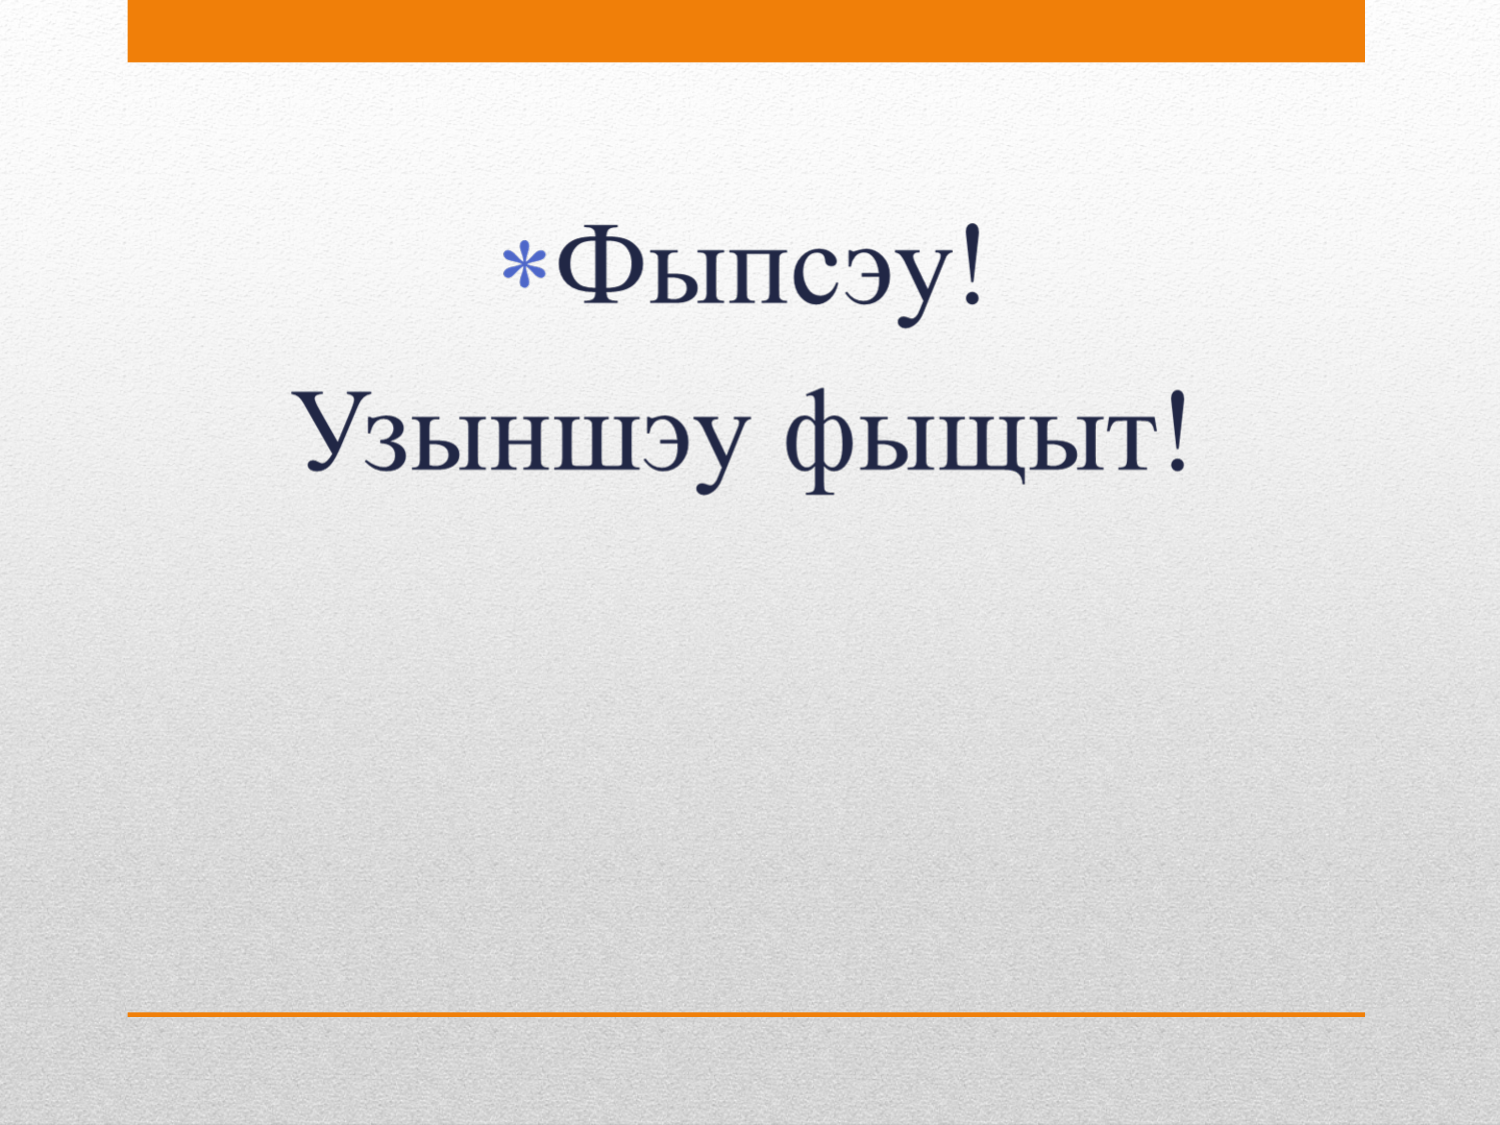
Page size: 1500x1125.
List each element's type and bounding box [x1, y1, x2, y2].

list [171, 147, 1316, 716]
